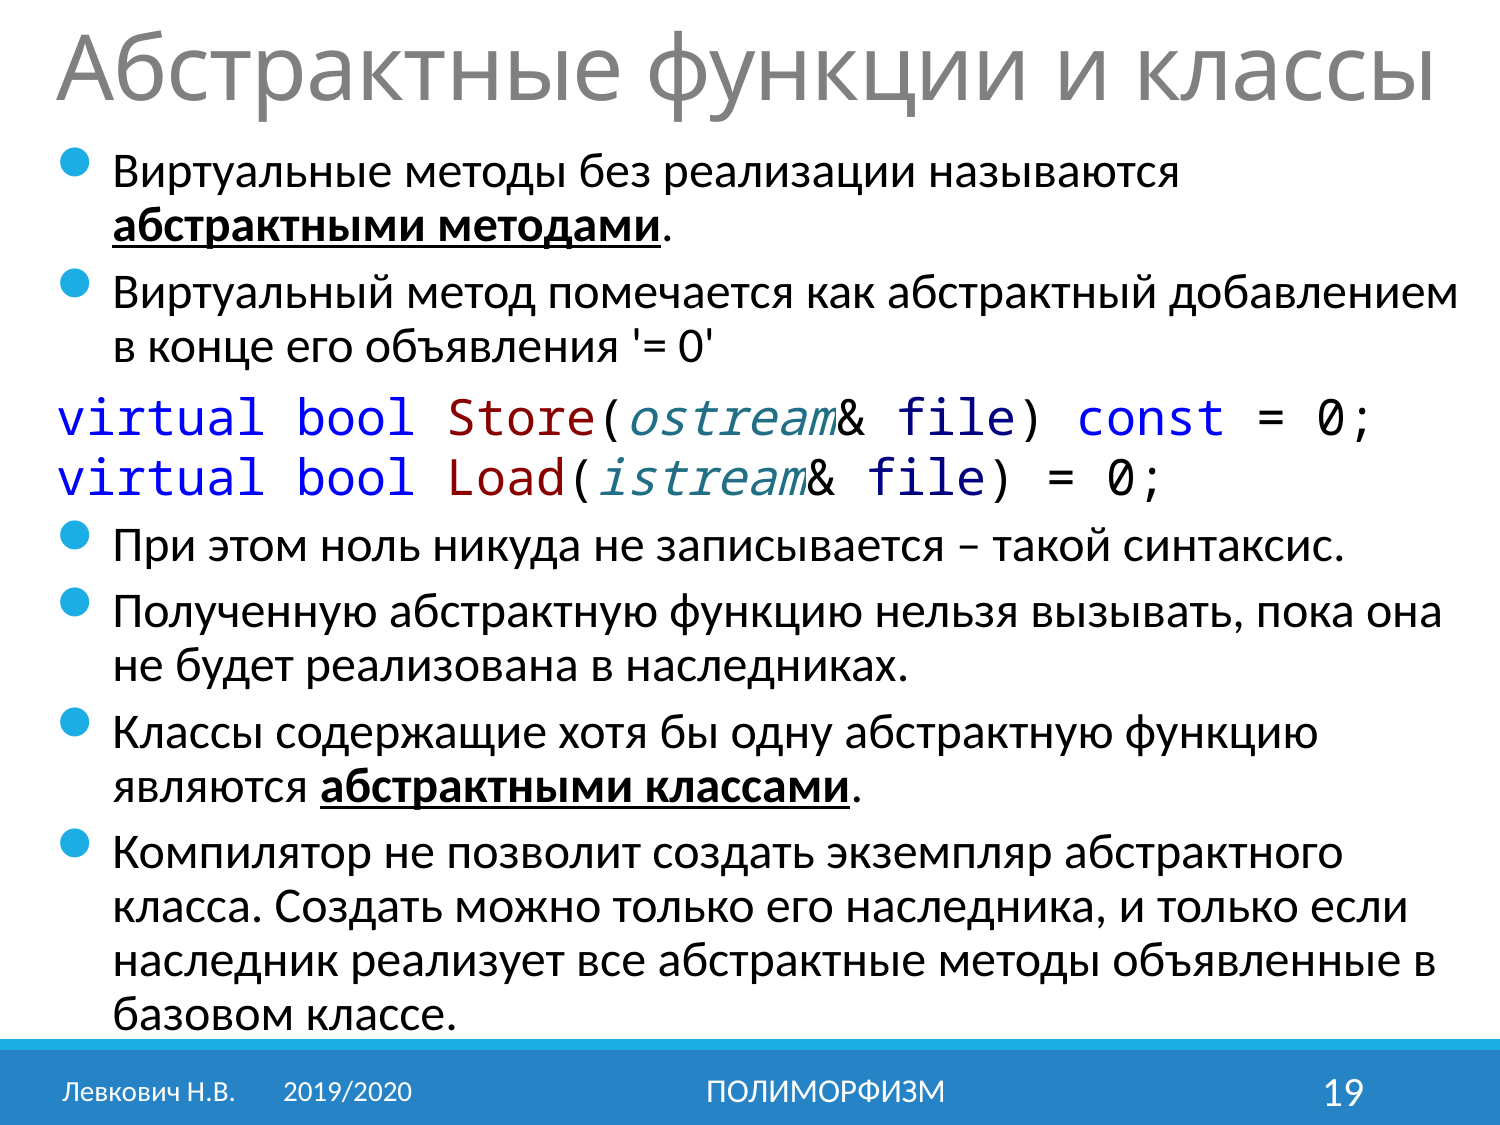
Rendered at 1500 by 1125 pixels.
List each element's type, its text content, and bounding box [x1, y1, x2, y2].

slide_number Левкович Н.В. 2019/2020 [47, 1059, 440, 1120]
slide_number 19 [1218, 1059, 1380, 1120]
footer Полиморфизм [453, 1059, 1199, 1120]
title Абстрактные функции и классы [41, 19, 1459, 137]
text_box Виртуальные методы без реализации называются абстрактными методами. Виртуальный метод помечается как абстрактный добавлением в конце его объявления '= 0' virtual bool Store(ostream& file) const = 0; virtual bool Load(istream& file) = 0; При этом ноль никуда не записывается – такой синтаксис. Полученную абстрактную функцию нельзя вызывать, пока она не будет реализована в наследниках. Классы содержащие хотя бы одну абстрактную функцию являются абстрактными классами. Компилятор не позволит создать экземпляр абстрактного класса. Создать можно только его наследника, и только если наследник реализует все абстрактные методы объявленные в базовом классе. [41, 137, 1483, 1049]
